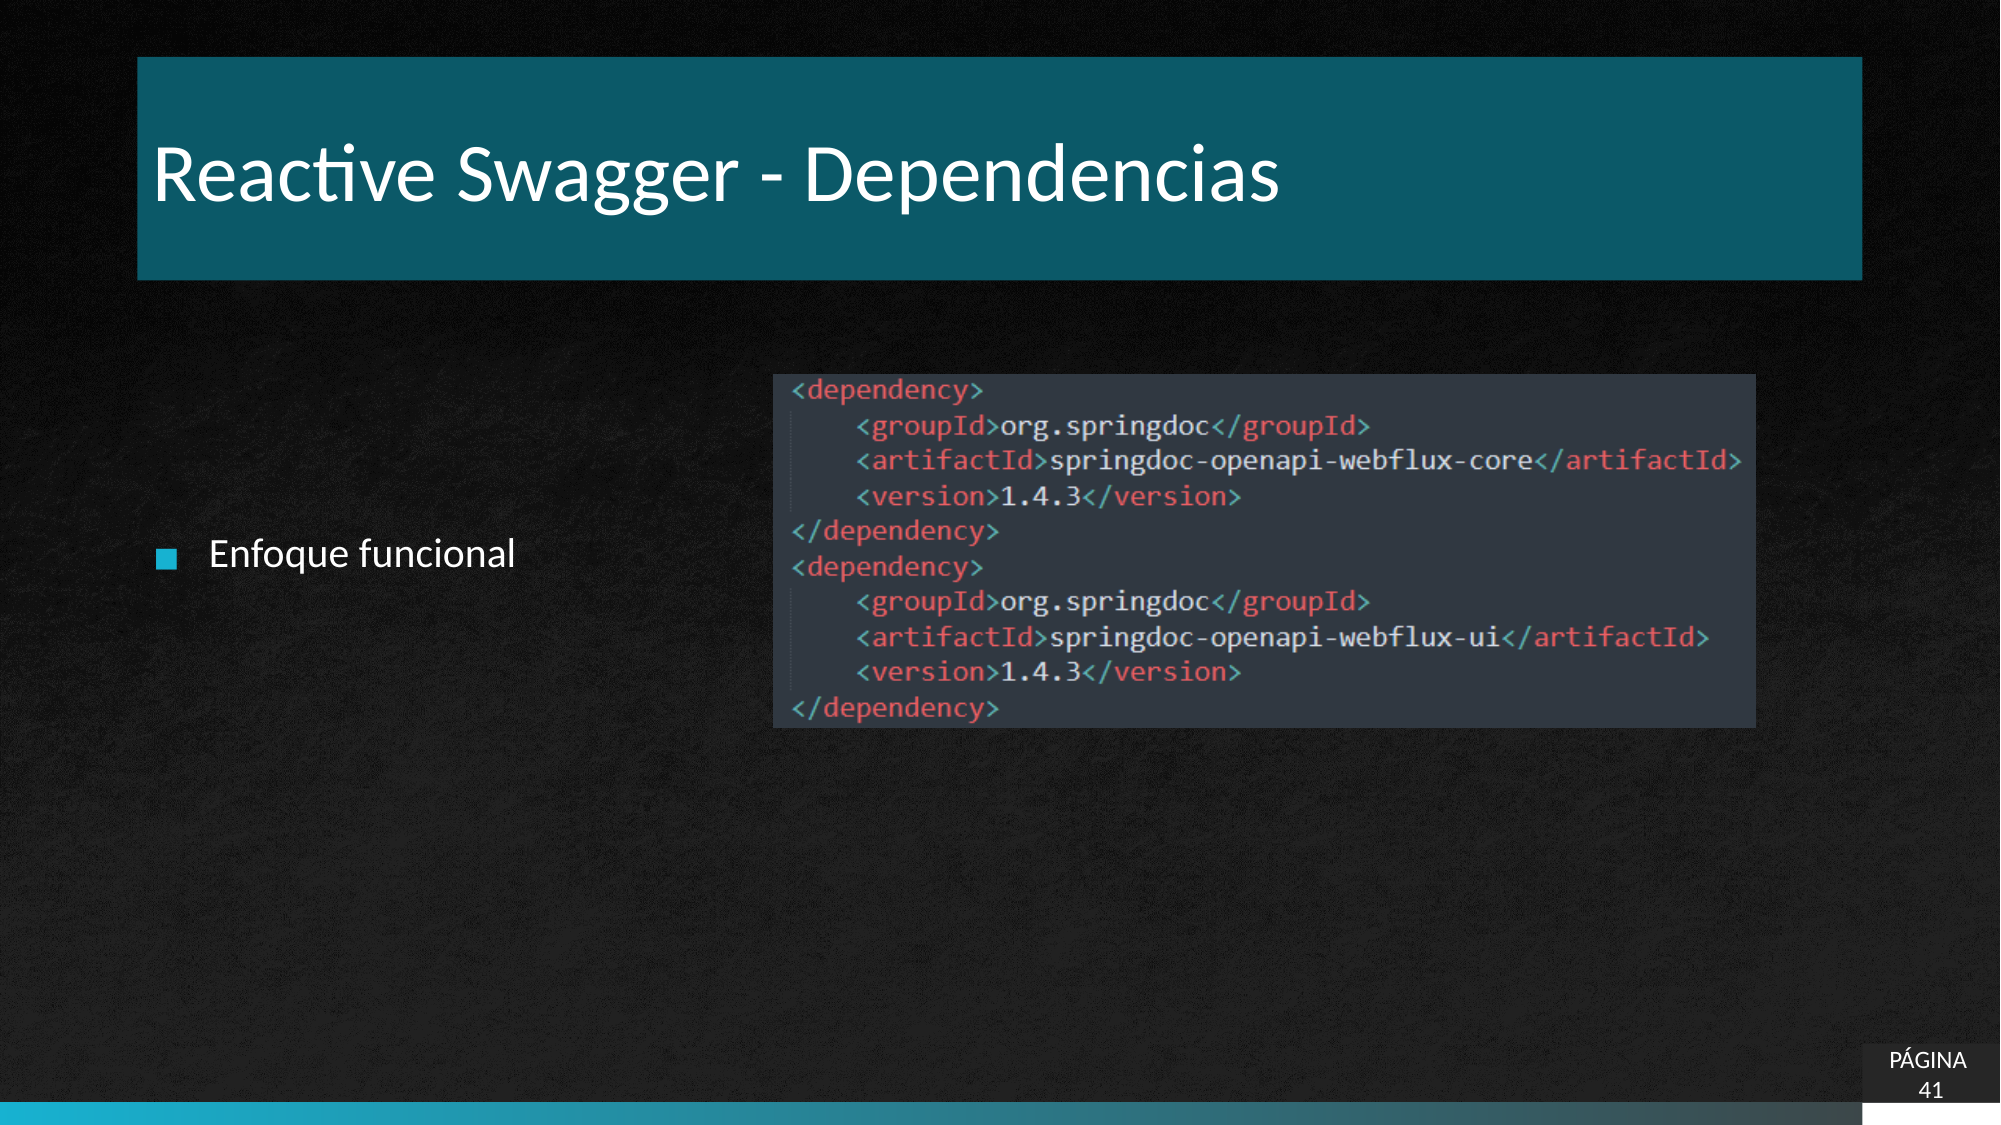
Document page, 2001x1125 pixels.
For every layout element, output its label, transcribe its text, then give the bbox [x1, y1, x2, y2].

title Reactive Swagger - Dependencias [137, 56, 1863, 281]
slide_number PÁGINA 41 [1862, 1043, 2000, 1103]
list Enfoque funcional [137, 299, 1863, 1014]
picture [0, 0, 2000, 1103]
